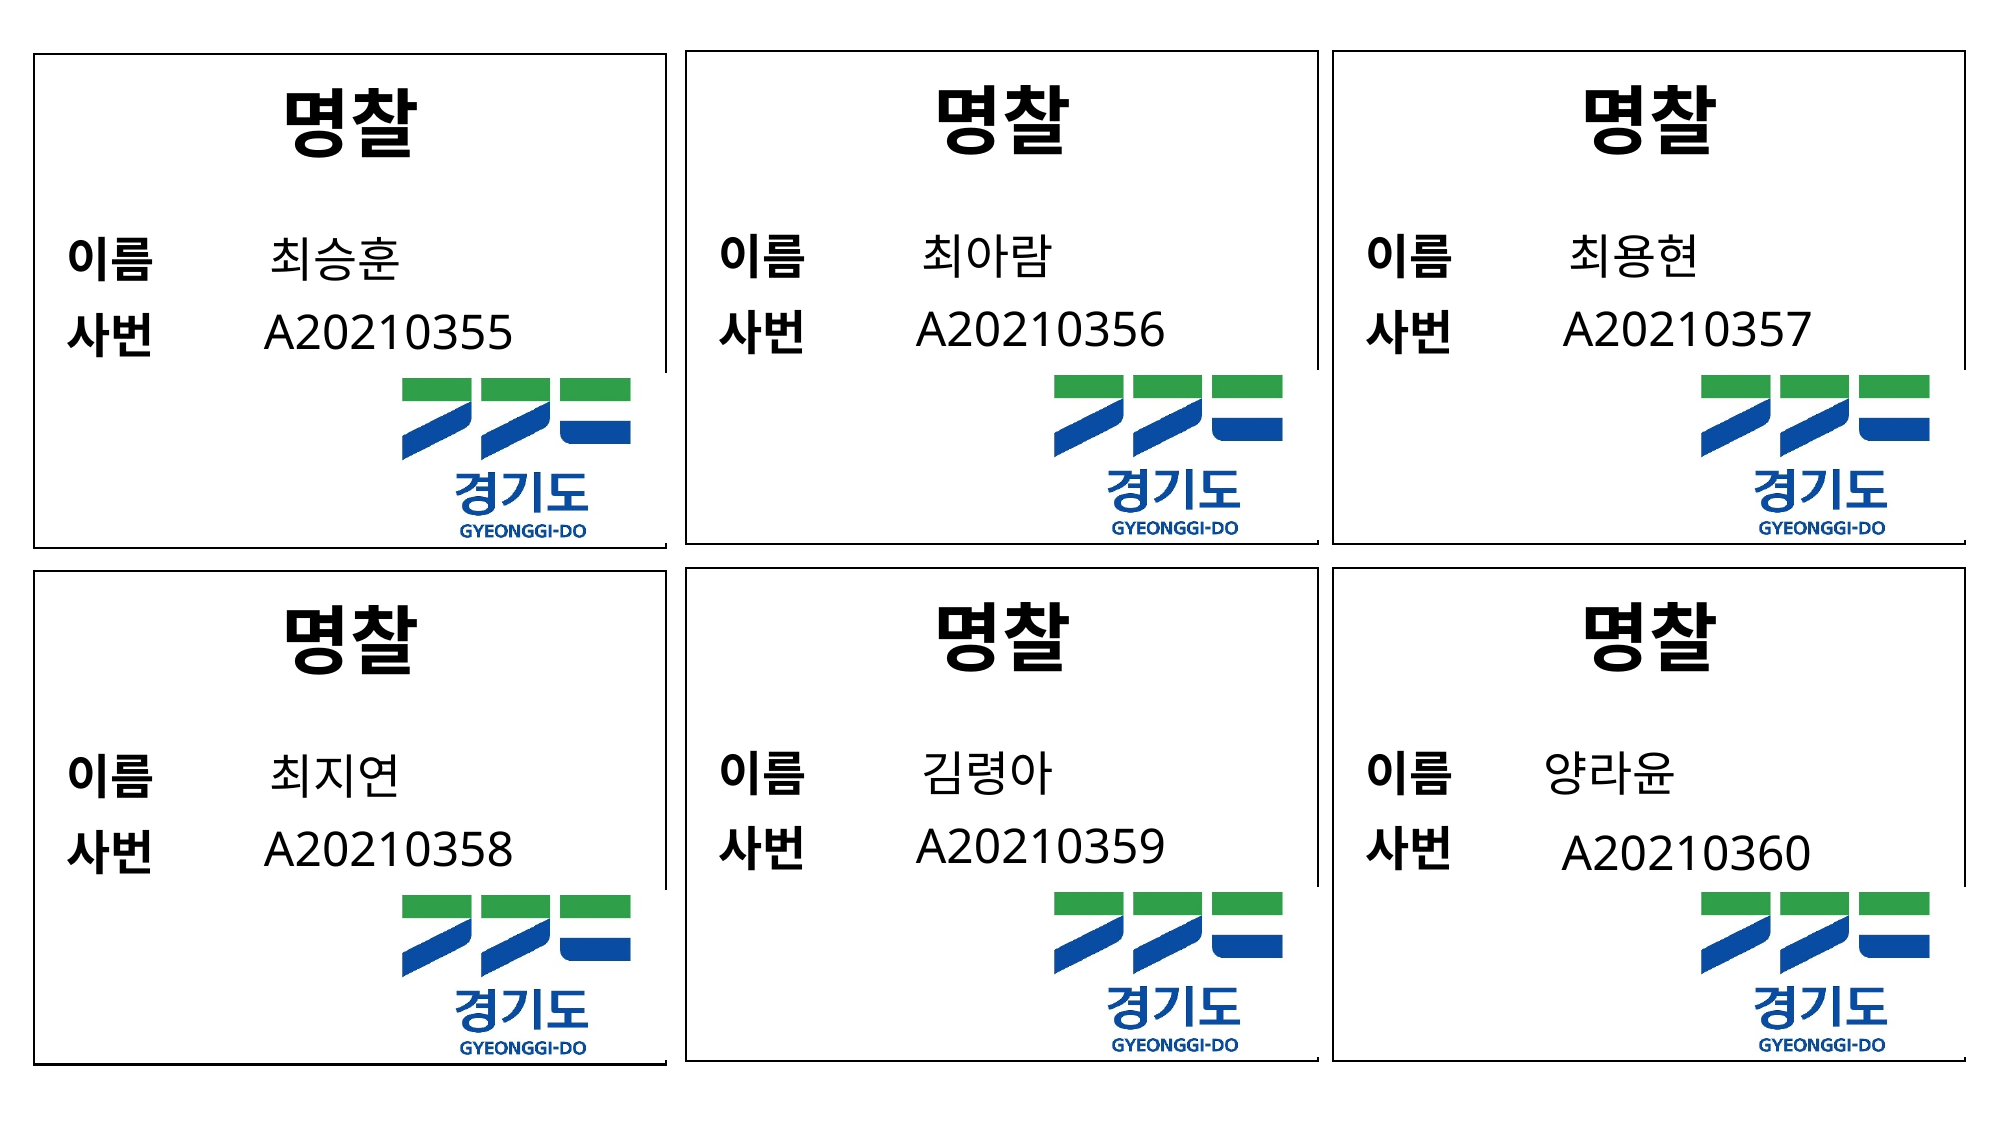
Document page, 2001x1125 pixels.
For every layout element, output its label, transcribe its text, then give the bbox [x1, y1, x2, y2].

text_box 사번 [703, 811, 883, 884]
text_box 명찰 [266, 69, 435, 175]
text_box 사번 [703, 294, 883, 367]
picture [1666, 370, 1966, 540]
text_box [685, 567, 1319, 1062]
text_box 양라윤 [1529, 735, 1692, 808]
text_box [33, 53, 667, 549]
picture [1019, 887, 1319, 1057]
text_box 이름 [1351, 218, 1530, 292]
text_box 명찰 [266, 586, 435, 692]
text_box 이름 [52, 222, 231, 295]
text_box [685, 50, 1319, 545]
text_box 사번 [1351, 811, 1530, 884]
picture [367, 373, 667, 543]
text_box 이름 [703, 735, 883, 808]
text_box 사번 [1351, 294, 1530, 367]
text_box 명찰 [1565, 66, 1734, 171]
picture [367, 890, 667, 1060]
text_box A20210355 [249, 294, 685, 367]
text_box [33, 570, 667, 1066]
text_box 명찰 [918, 66, 1087, 171]
text_box 이름 [703, 218, 883, 292]
text_box 이름 [1351, 735, 1529, 808]
text_box 명찰 [918, 583, 1087, 688]
text_box A20210358 [249, 811, 685, 884]
text_box 사번 [52, 297, 231, 370]
text_box [1332, 50, 1966, 545]
text_box A20210356 [901, 291, 1332, 364]
text_box 사번 [52, 814, 231, 887]
text_box A20210359 [901, 808, 1332, 881]
text_box A20210360 [1546, 814, 2000, 887]
text_box 최지연 [254, 738, 417, 811]
picture [1666, 887, 1966, 1057]
text_box A20210357 [1548, 291, 2000, 364]
text_box 명찰 [1565, 583, 1734, 688]
picture [1019, 370, 1319, 540]
text_box [1332, 567, 1966, 1062]
text_box 김령아 [906, 735, 1069, 808]
text_box 최용현 [1553, 218, 1716, 291]
text_box 최아람 [906, 218, 1069, 291]
text_box 이름 [52, 738, 231, 812]
text_box 최승훈 [254, 222, 417, 294]
